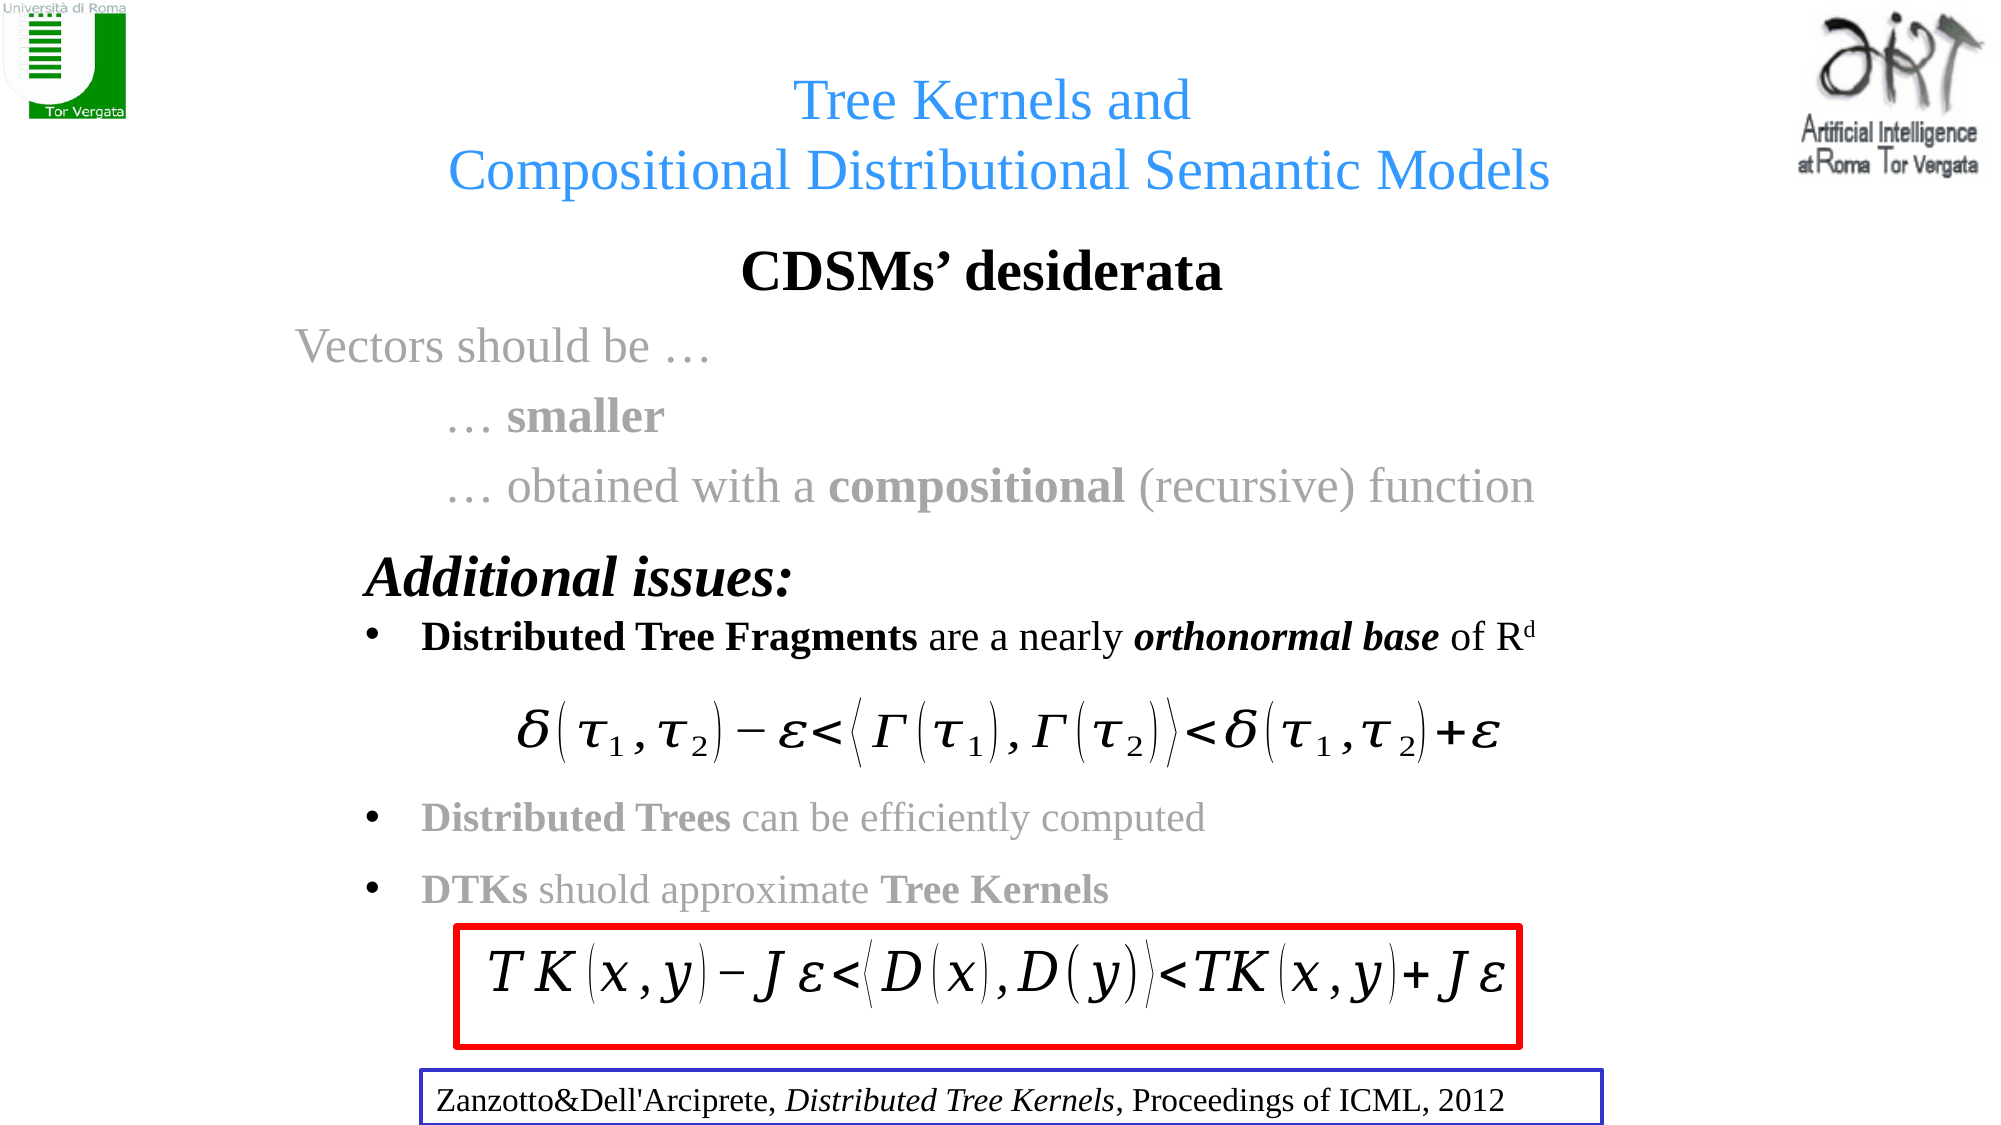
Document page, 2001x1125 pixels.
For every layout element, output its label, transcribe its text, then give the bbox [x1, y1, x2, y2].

text_box Additional issues: Distributed Tree Fragments are a nearly orthonormal base of Rd Distributed Trees can be efficiently computed DTKs shuold approximate Tree Kernels [350, 530, 1721, 920]
picture [1779, 1, 2000, 184]
picture [2, 1, 126, 119]
title Tree Kernels and Compositional Distributional Semantic Models [149, 74, 1851, 188]
text_box Zanzotto&Dell'Arciprete, Distributed Tree Kernels, Proceedings of ICML, 2012 [419, 1068, 1604, 1125]
text_box [454, 924, 1522, 1049]
